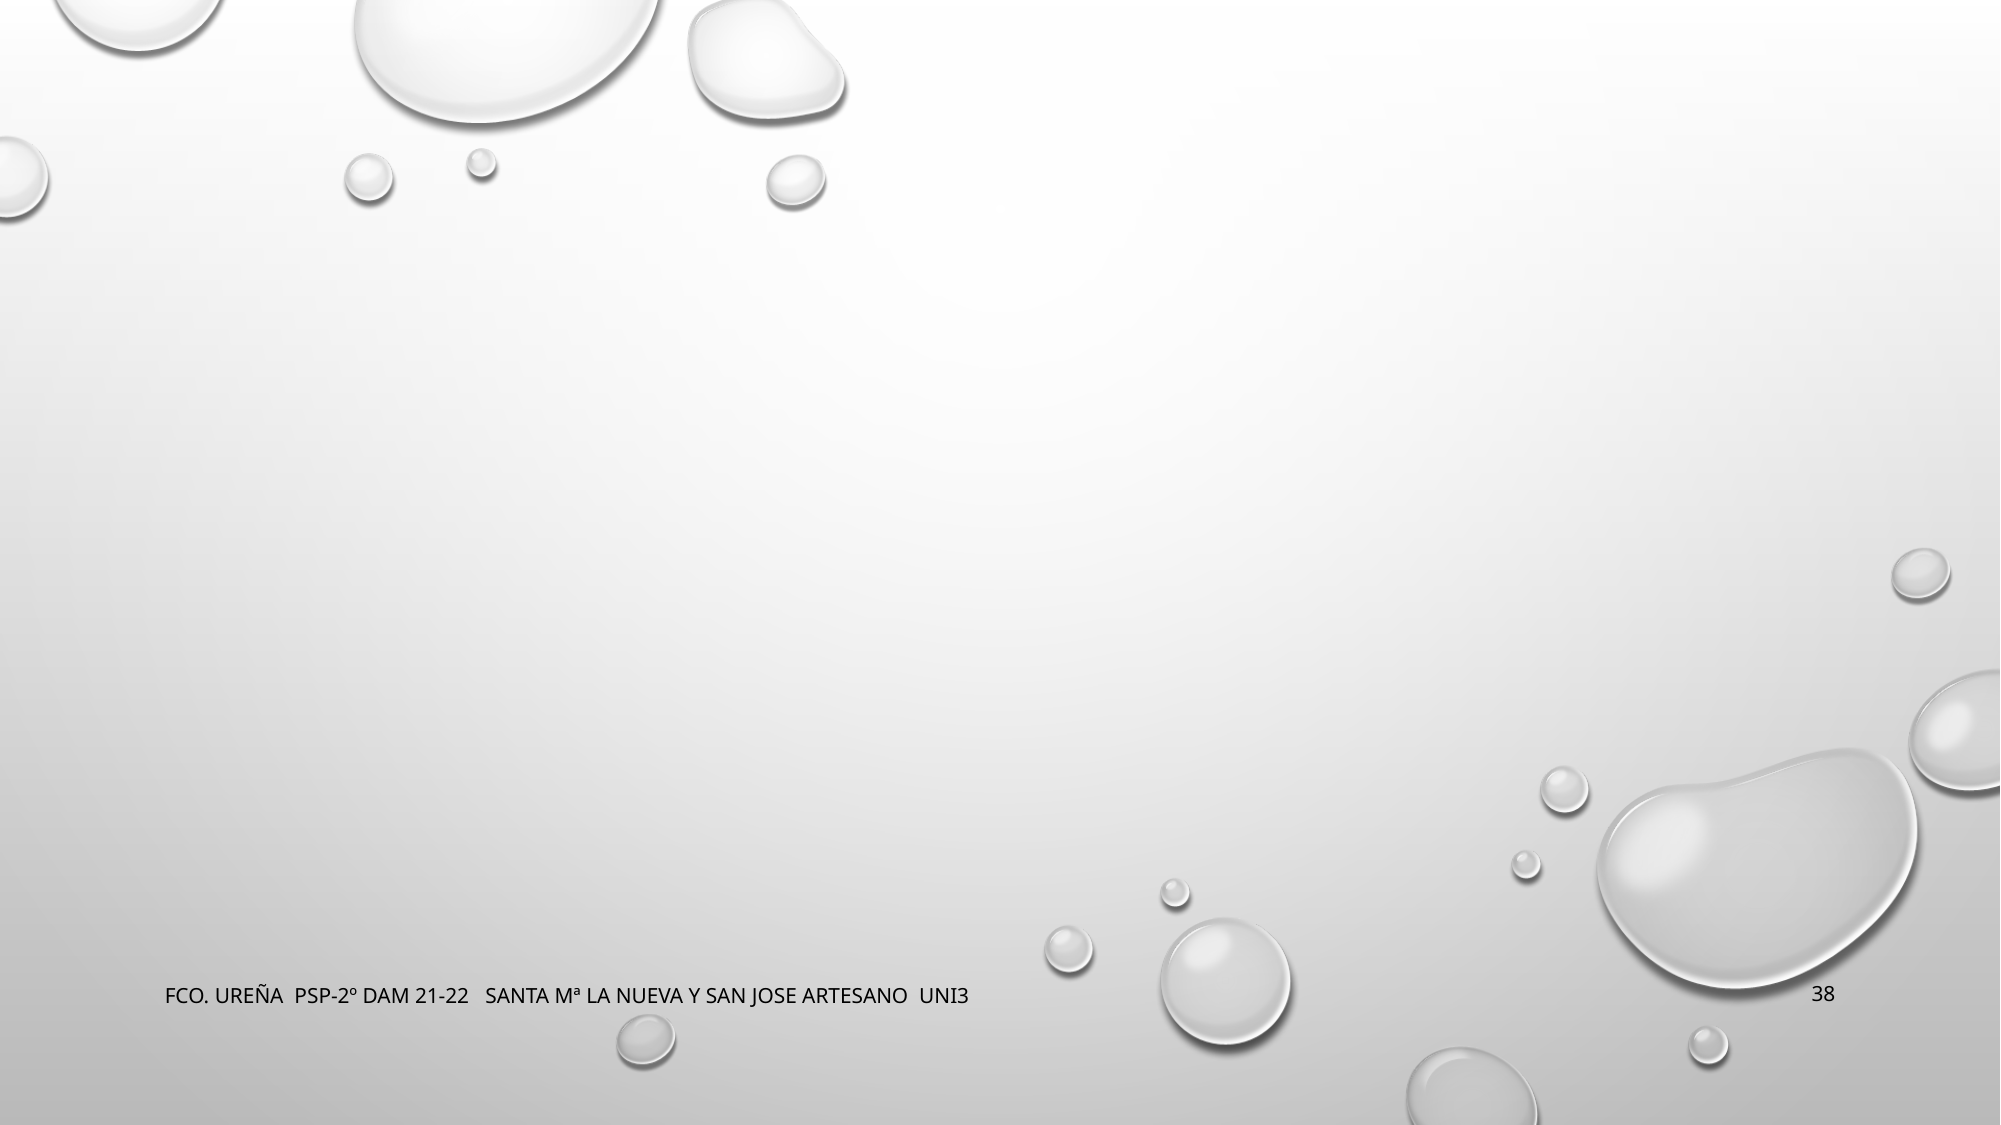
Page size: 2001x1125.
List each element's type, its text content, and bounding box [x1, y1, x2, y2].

footer FCO. UREÑA PSP-2º DAM 21-22 SANTA Mª LA NUEVA Y SAN JOSE ARTESANO UNI3 [149, 965, 1245, 1025]
picture [0, 0, 2000, 1125]
slide_number 38 [1724, 965, 1851, 1025]
